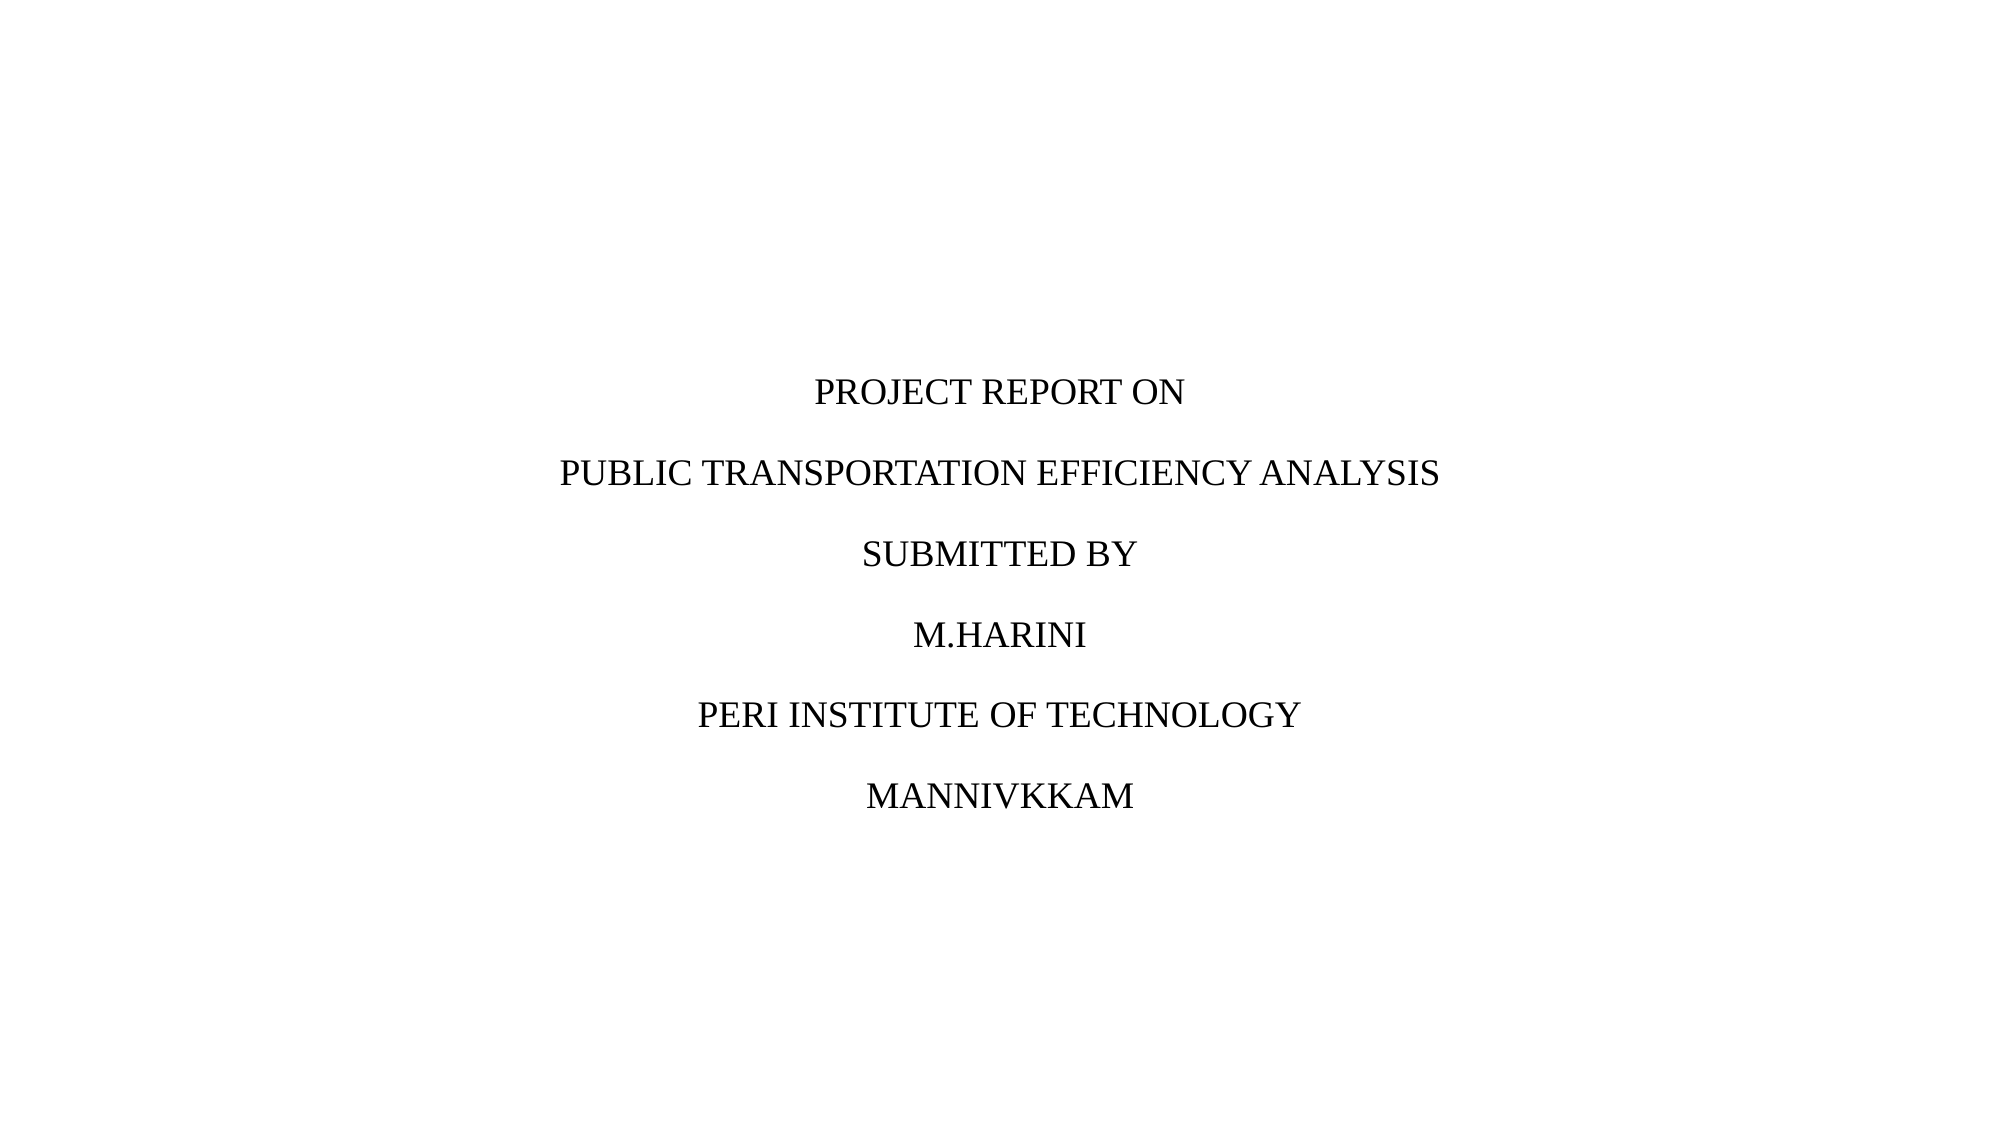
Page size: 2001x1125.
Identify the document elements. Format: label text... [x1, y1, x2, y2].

title PROJECT REPORT ON PUBLIC TRANSPORTATION EFFICIENCY ANALYSIS SUBMITTED BY M.HARINI PERI INSTITUTE OF TECHNOLOGY MANNIVKKAM [249, 184, 1750, 870]
